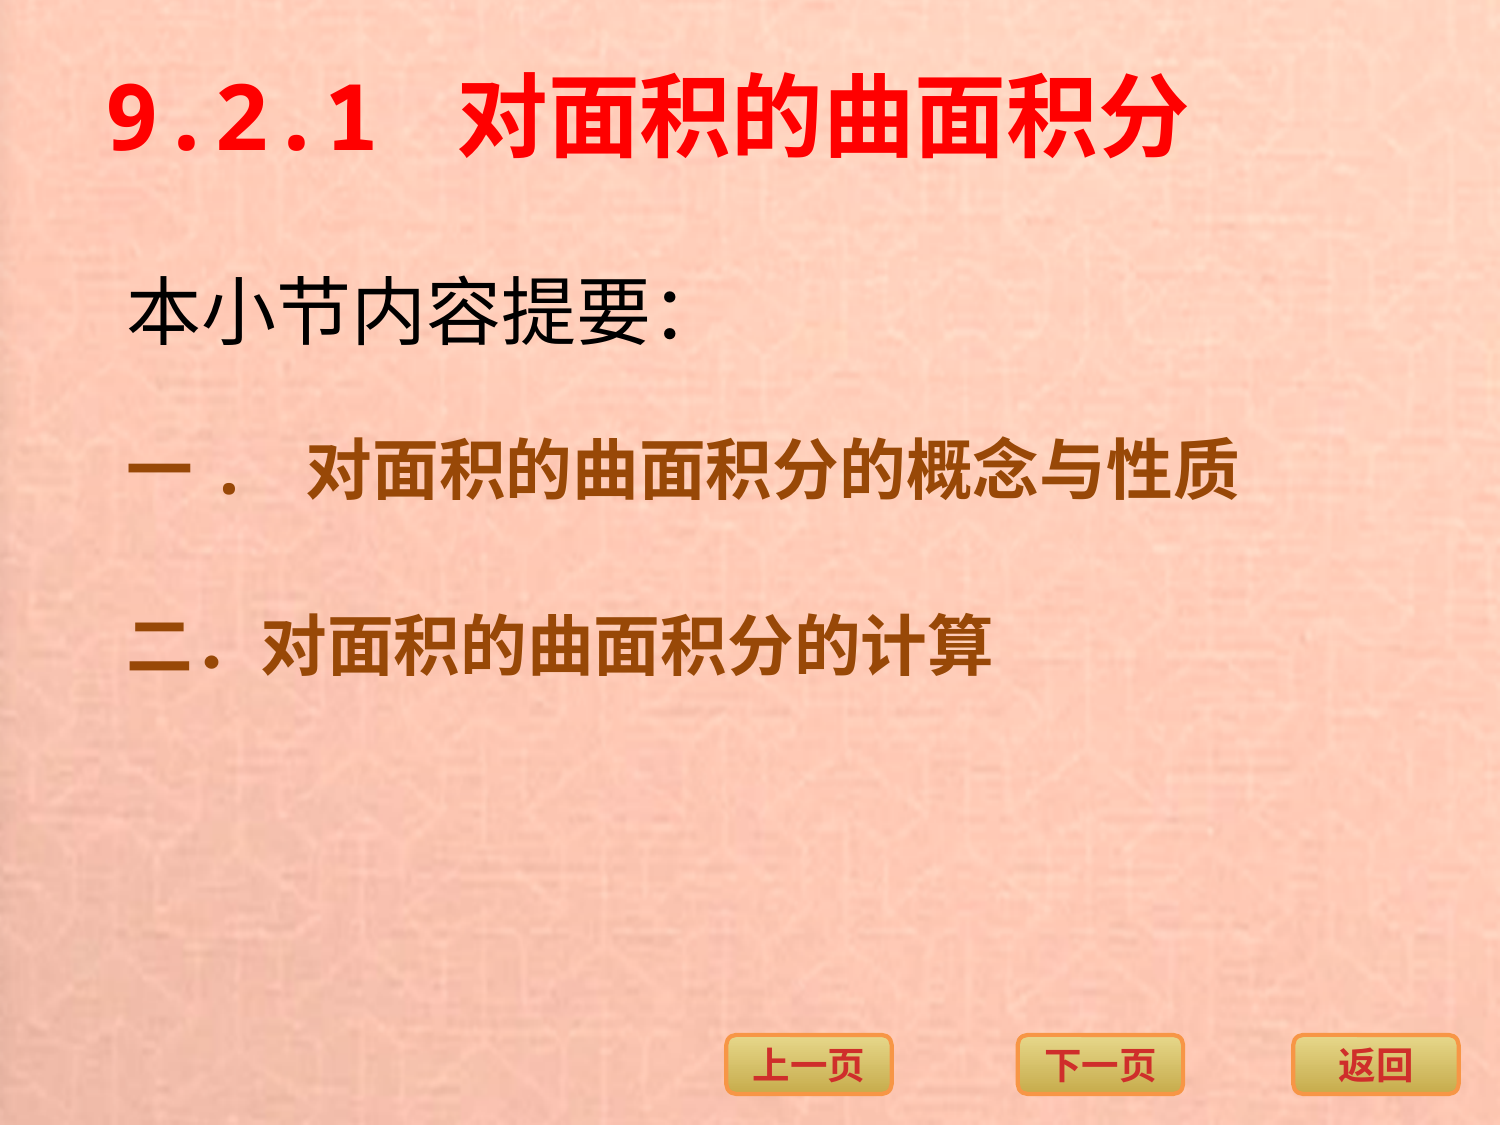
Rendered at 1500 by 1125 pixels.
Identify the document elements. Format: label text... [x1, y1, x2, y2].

text_box 一. 对面积的曲面积分的概念与性质 [112, 420, 1353, 516]
text_box 二．对面积的曲面积分的计算 [112, 596, 1093, 692]
picture [0, 0, 1500, 1125]
text_box 本小节内容提要： [112, 257, 713, 363]
text_box 9.2.1 对面积的曲面积分 [89, 51, 1353, 177]
